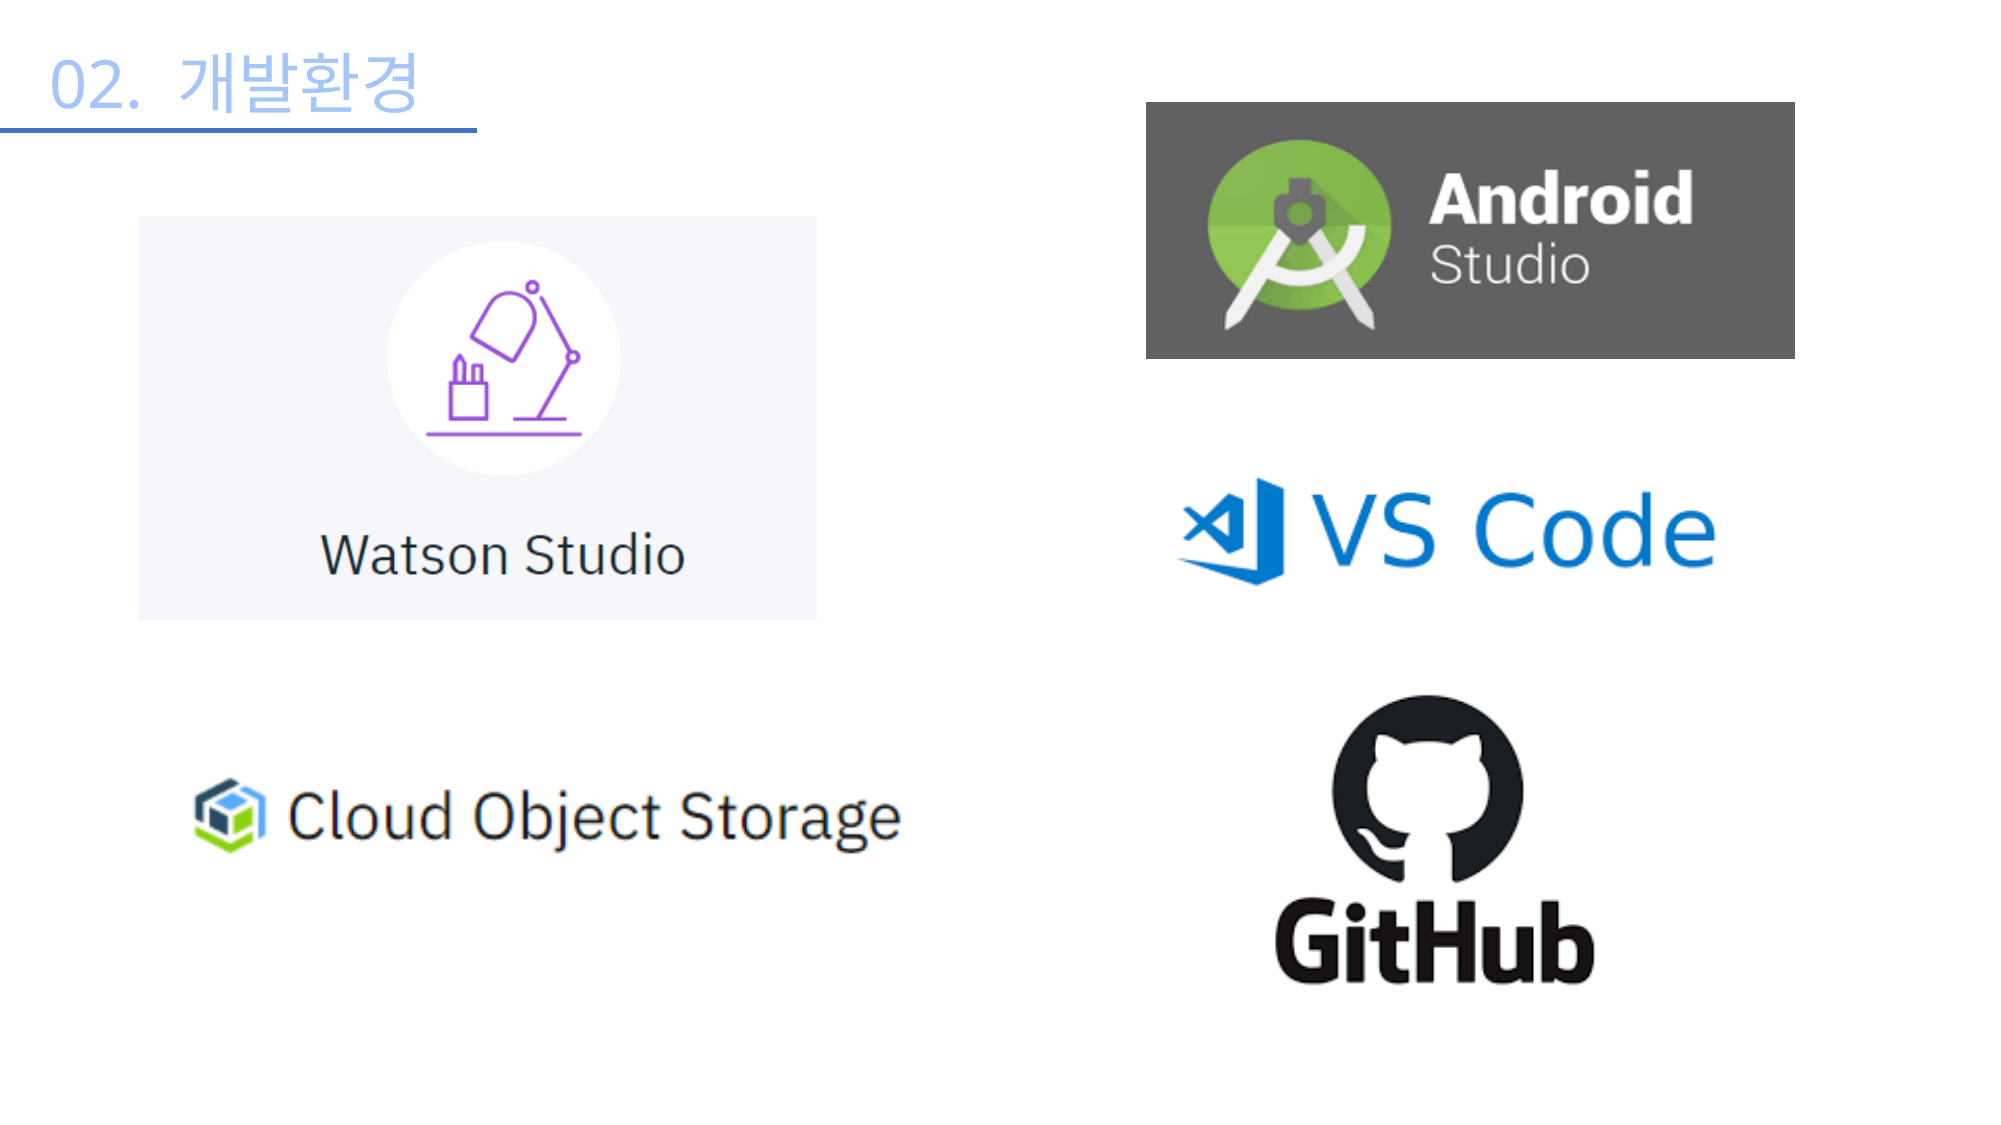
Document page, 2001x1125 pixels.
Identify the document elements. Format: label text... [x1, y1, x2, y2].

picture [1146, 102, 1795, 360]
picture [138, 216, 817, 620]
picture [1114, 370, 1774, 1023]
picture [138, 748, 1052, 875]
text_box 02. 개발환경 [34, 34, 478, 129]
